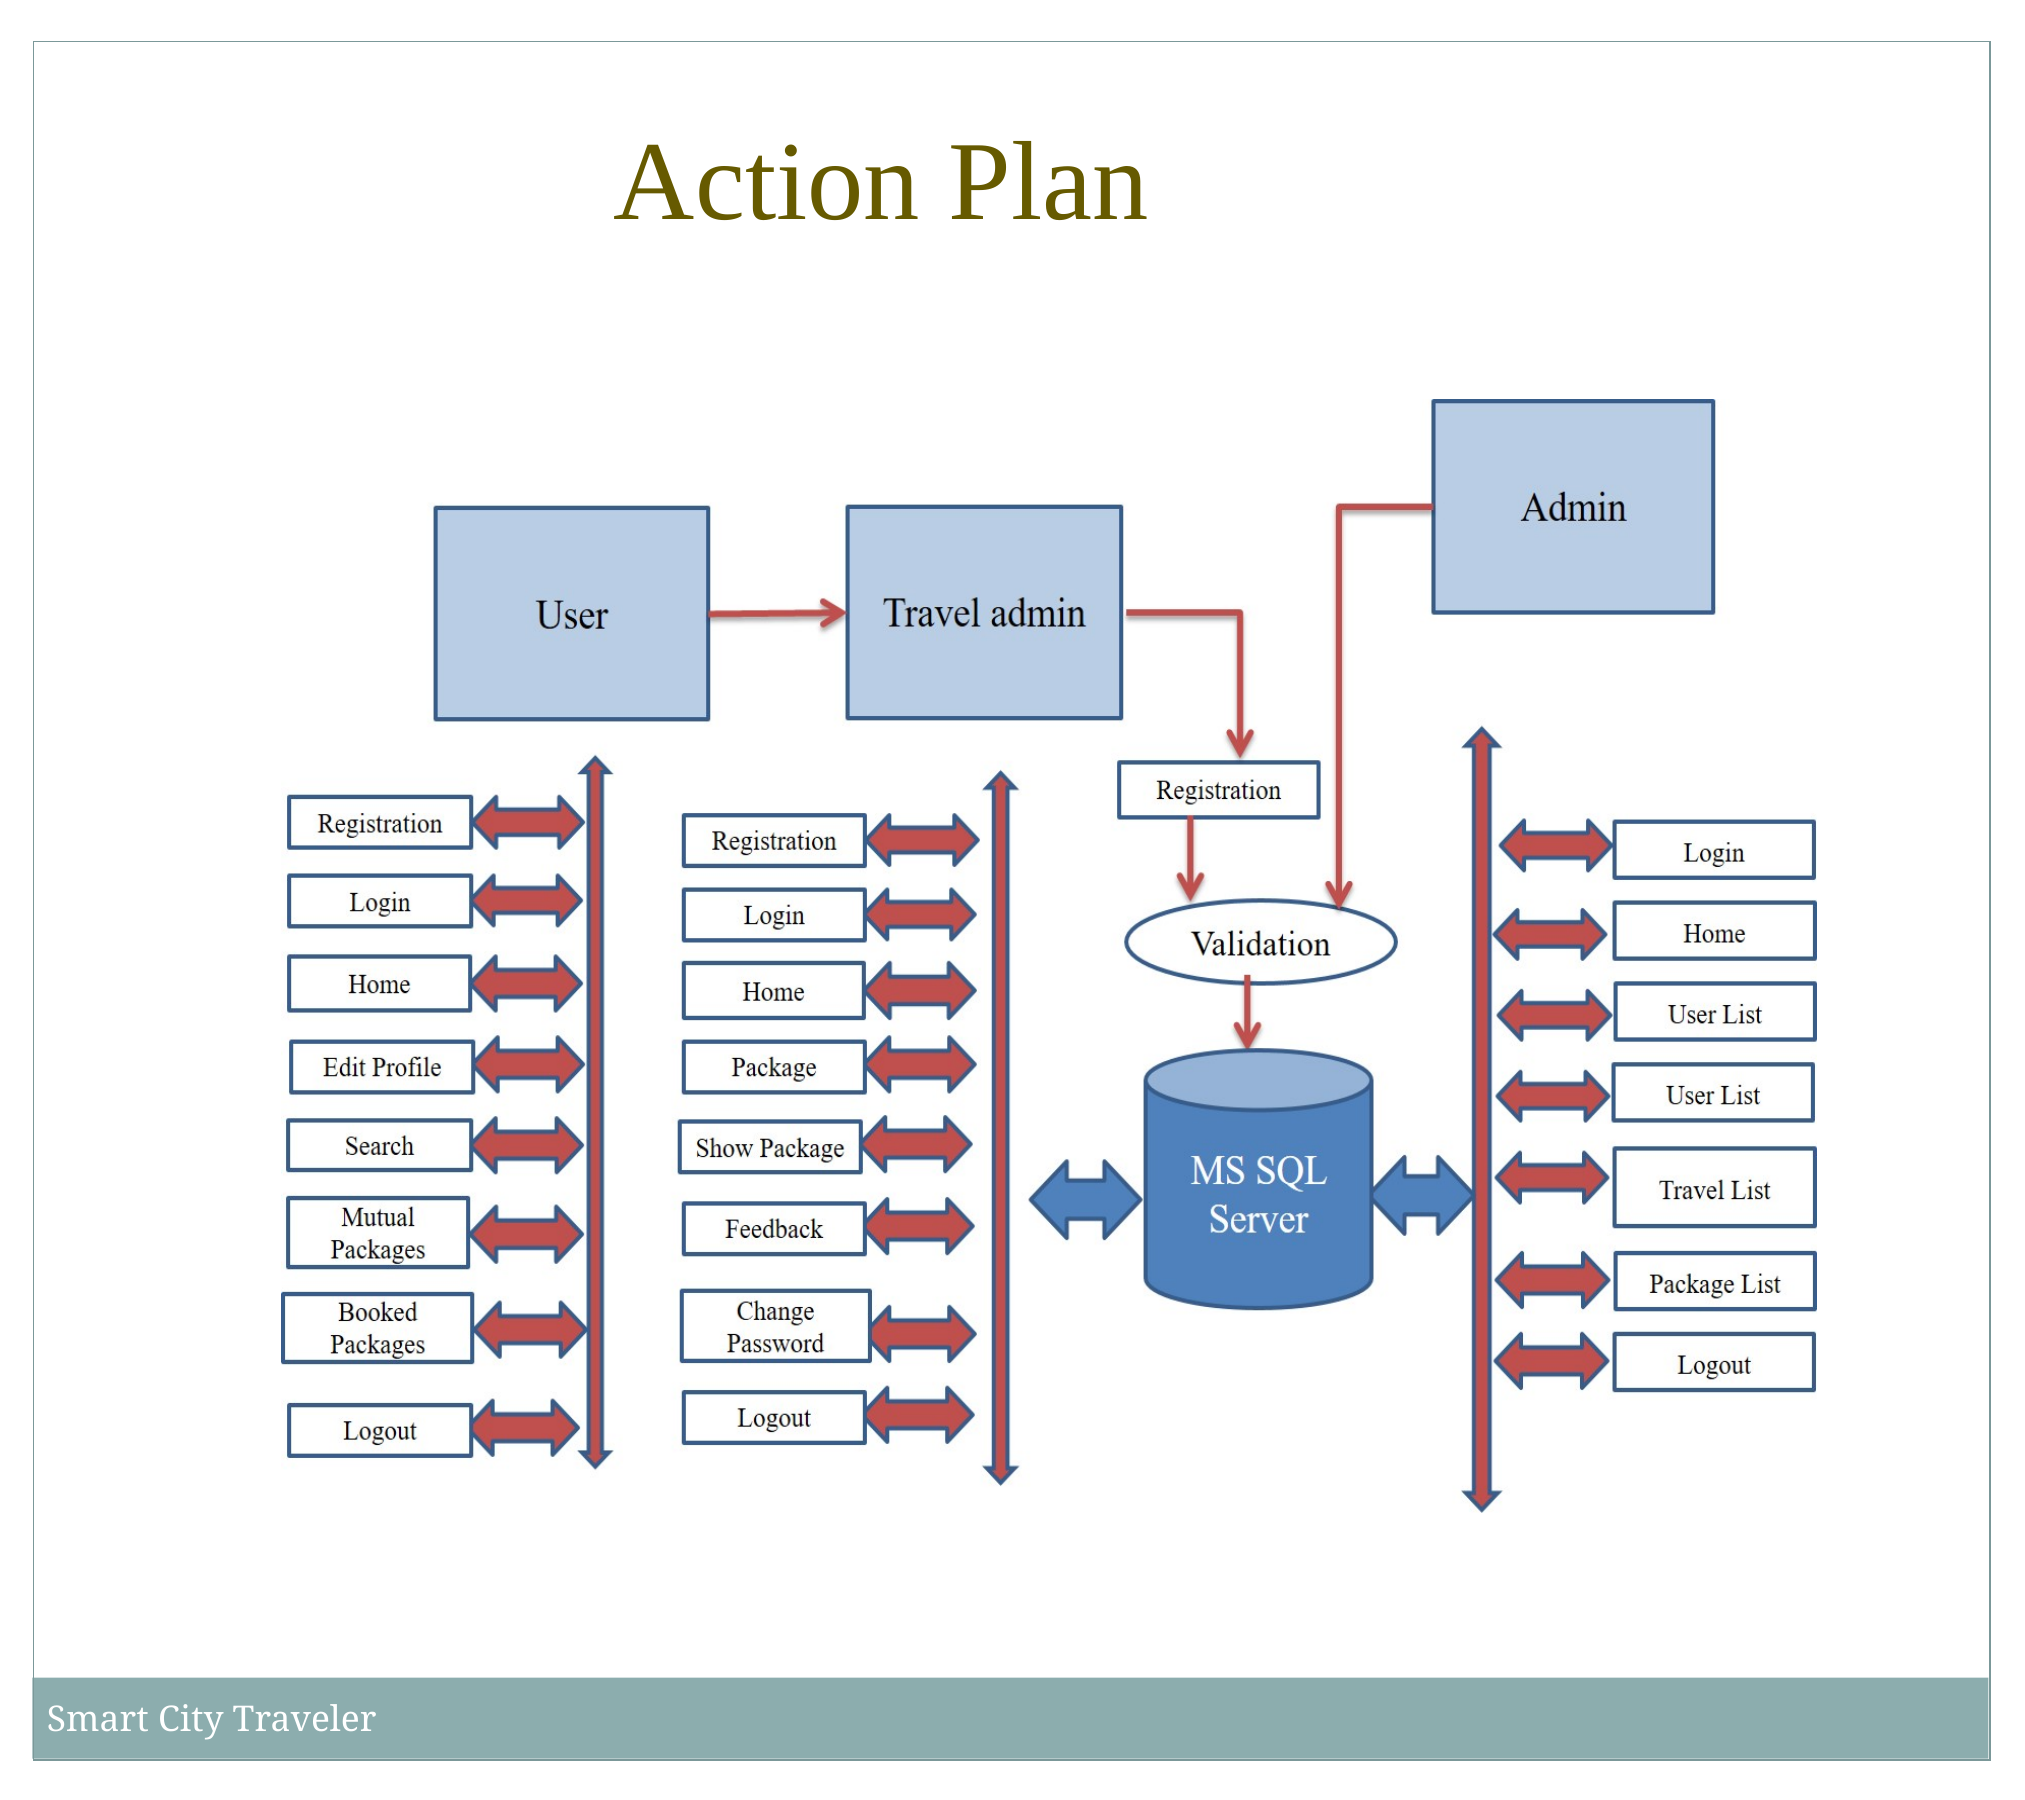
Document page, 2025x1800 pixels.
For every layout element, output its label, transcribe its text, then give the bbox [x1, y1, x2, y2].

picture [281, 399, 1817, 1513]
text_box Action Plan [87, 99, 1675, 250]
footer Smart City Traveler [24, 1685, 925, 1782]
